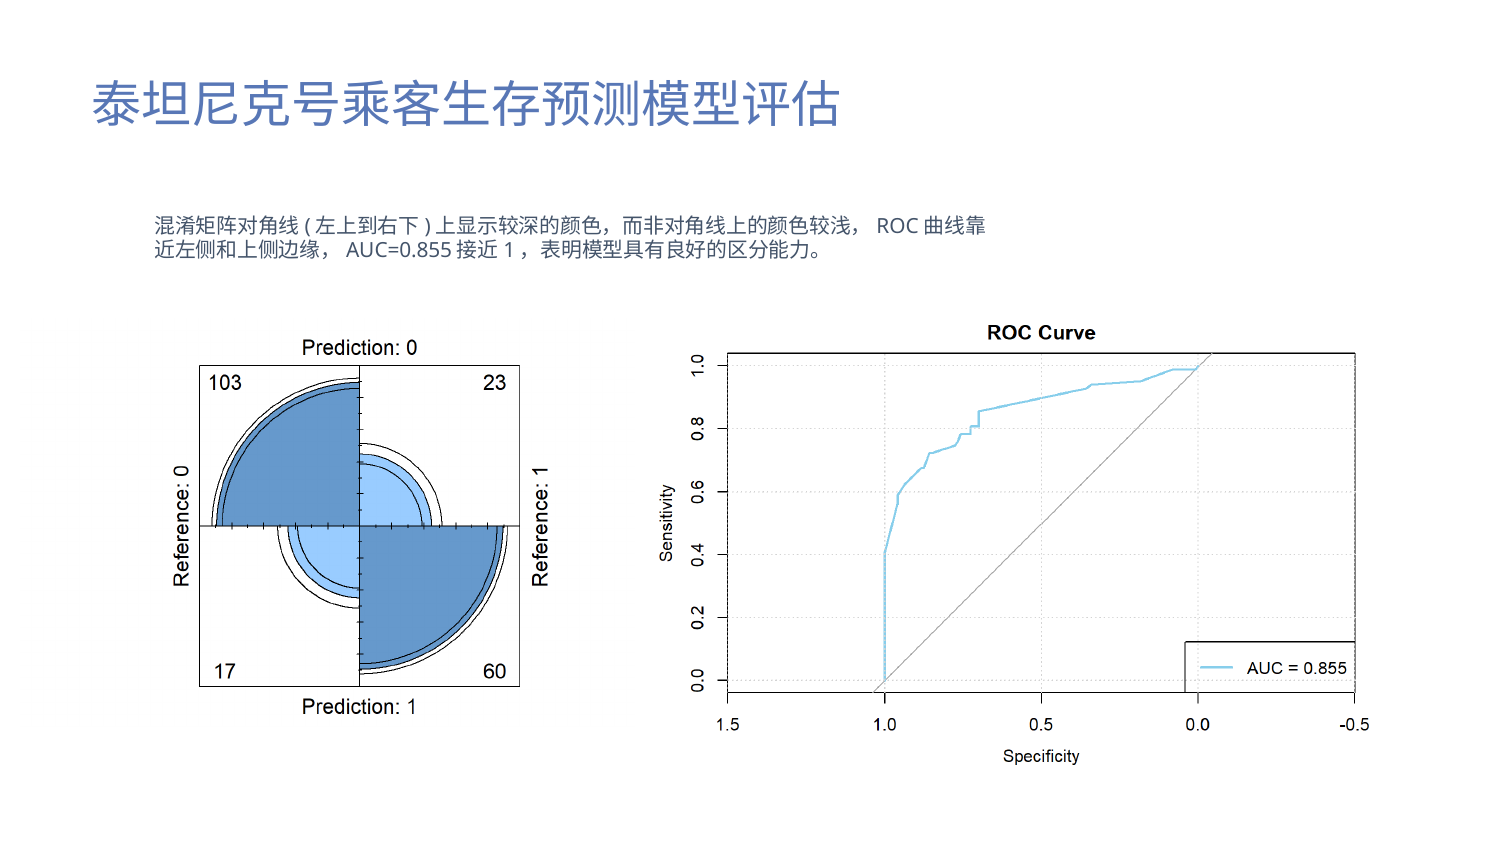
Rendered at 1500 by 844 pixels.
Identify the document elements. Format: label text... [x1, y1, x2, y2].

chart [70, 194, 577, 318]
picture [20, 308, 1391, 779]
text_box 混淆矩阵对角线(左上到右下)上显示较深的颜色，而非对角线上的颜色较浅，ROC曲线靠近左侧和上侧边缘，AUC=0.855接近1，表明模型具有良好的区分能力。 [577, 204, 1014, 270]
text_box 泰坦尼克号乘客生存预测模型评估 [29, 65, 904, 141]
